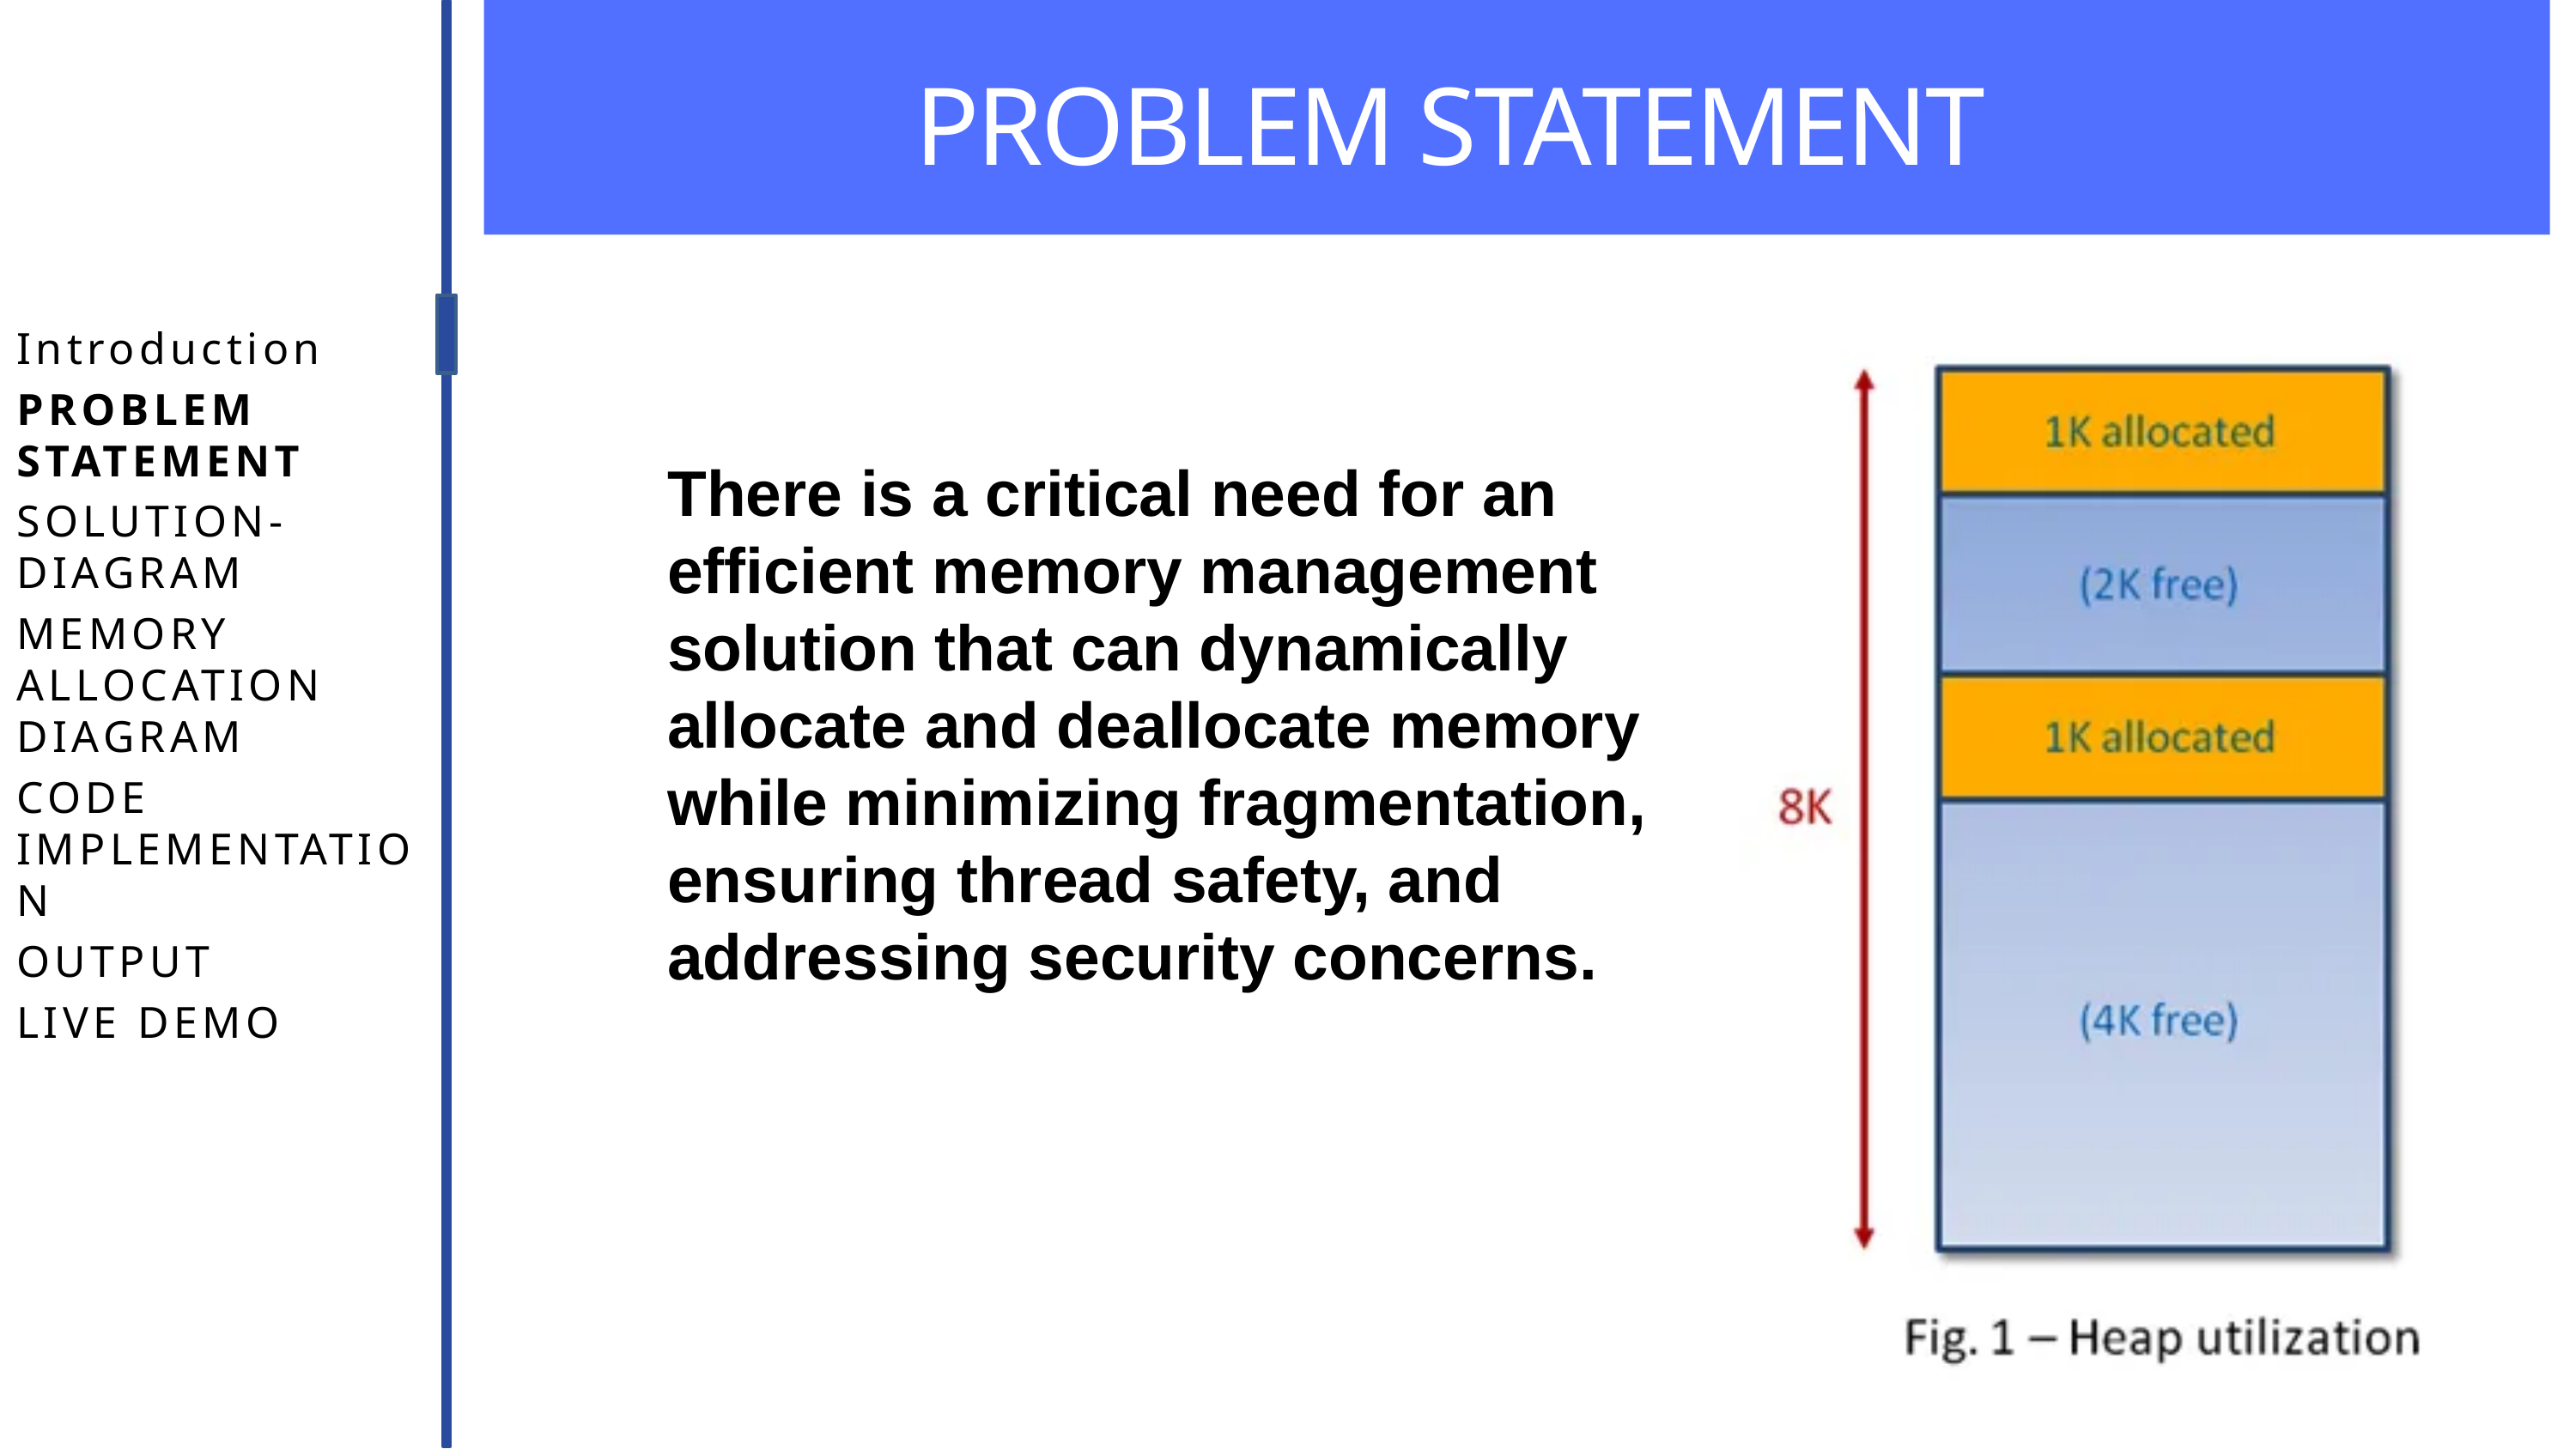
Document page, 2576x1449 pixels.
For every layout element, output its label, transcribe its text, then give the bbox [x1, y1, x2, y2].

title PROBLEM STATEMENT [535, 56, 2333, 300]
picture [1740, 290, 2576, 1405]
text_box Introduction PROBLEM STATEMENT SOLUTION- DIAGRAM MEMORY ALLOCATION DIAGRAM CODE IMPLEMENTATION OUTPUT LIVE DEMO [11, 294, 435, 1047]
text_box [483, 0, 2550, 235]
text_box There is a critical need for an efficient memory management solution that can dynamically allocate and deallocate memory while minimizing fragmentation, ensuring thread safety, and addressing security concerns. [654, 445, 1735, 999]
picture [441, 0, 452, 1448]
